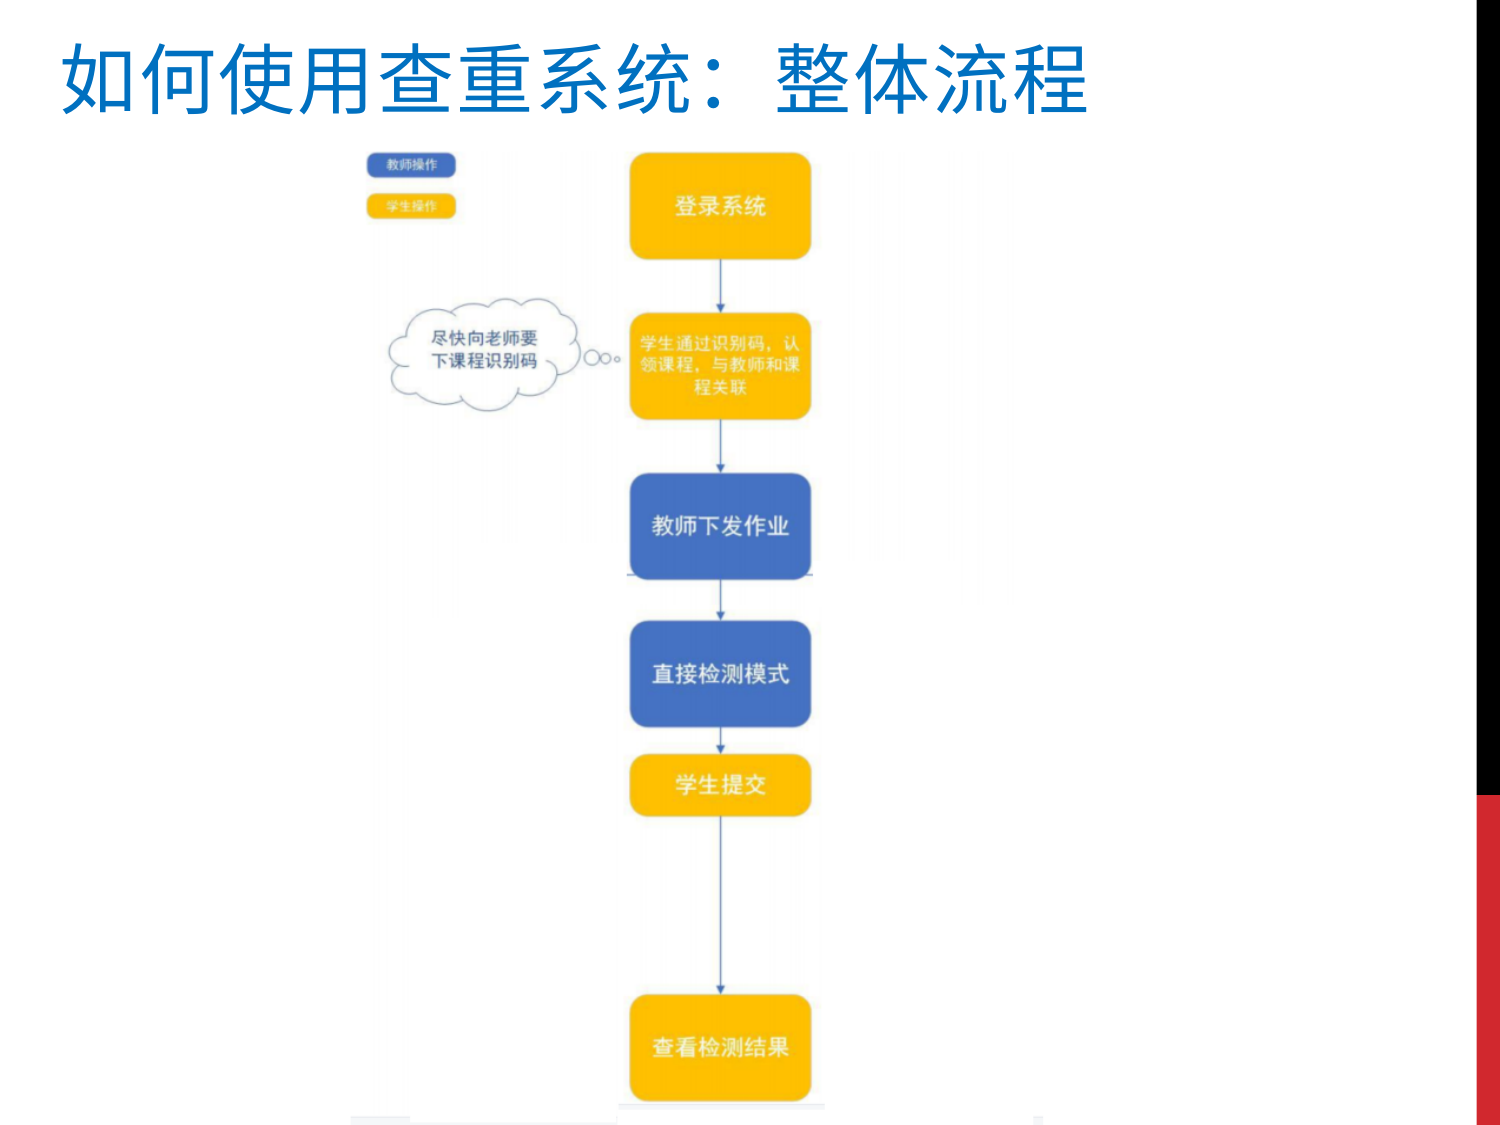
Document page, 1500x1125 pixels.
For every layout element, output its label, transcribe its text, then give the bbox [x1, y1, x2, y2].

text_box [350, 139, 1044, 1125]
text_box 如何使用查重系统：整体流程 [44, 24, 1461, 200]
